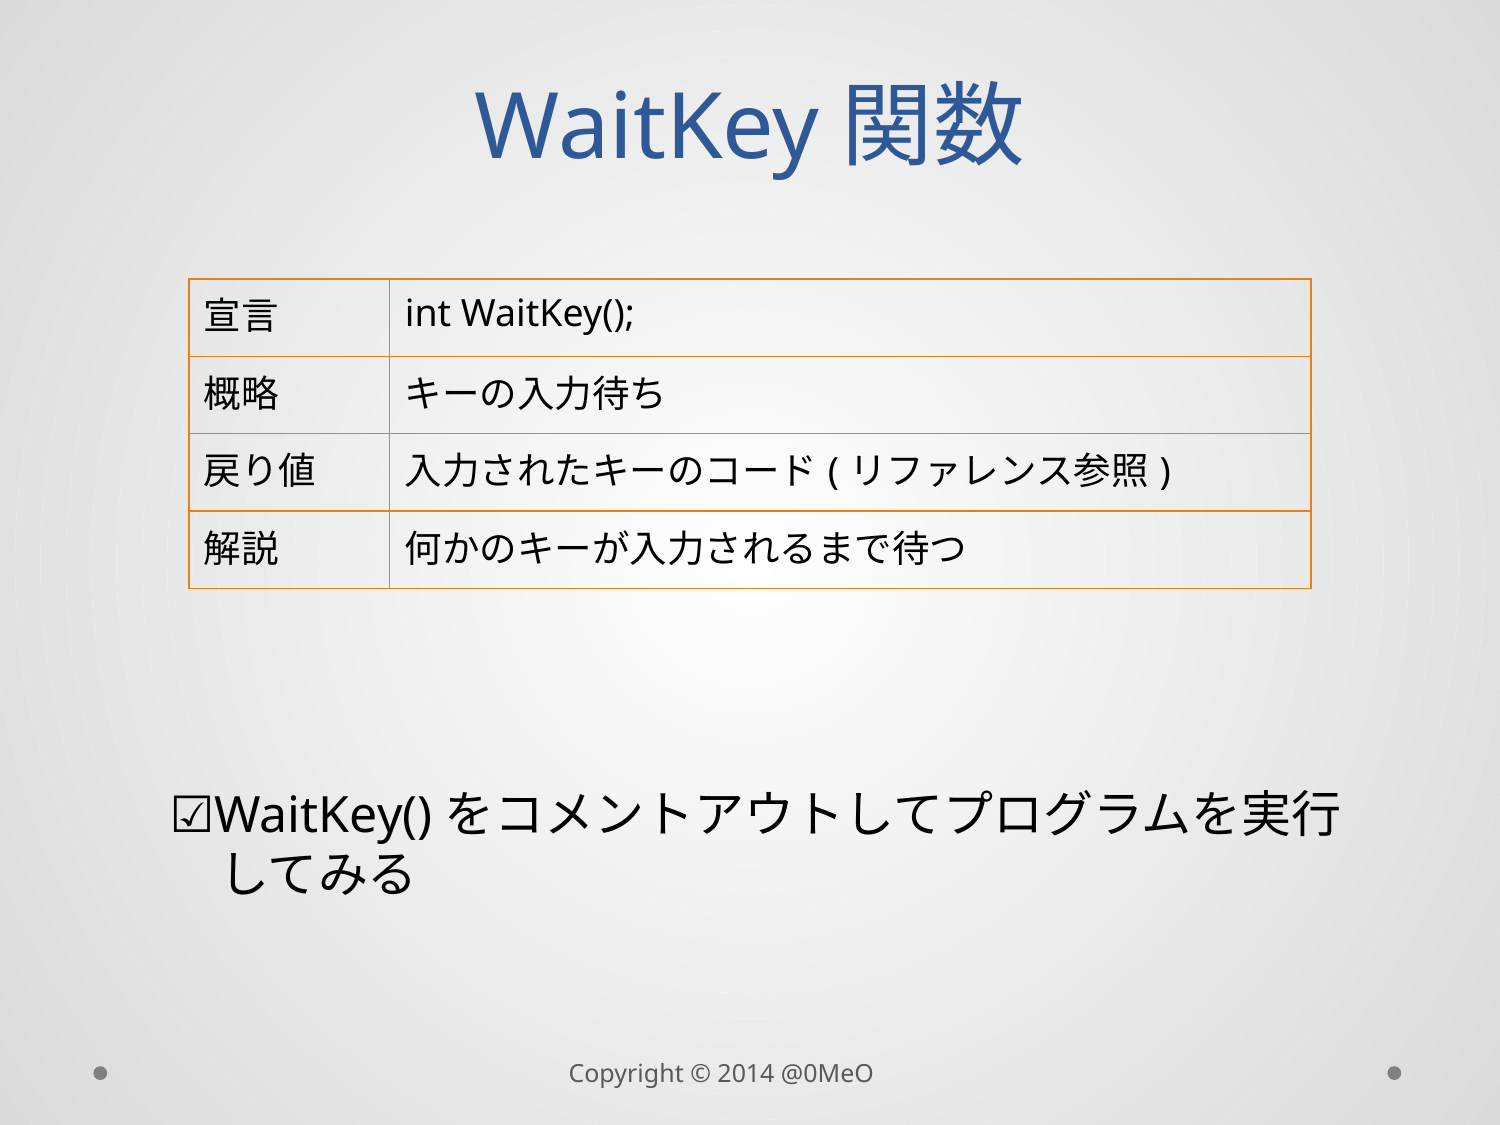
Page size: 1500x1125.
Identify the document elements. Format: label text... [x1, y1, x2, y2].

table_header 宣言 [190, 280, 389, 356]
table_cell 戻り値 [190, 434, 389, 510]
table_cell キーの入力待ち [390, 357, 1310, 433]
title WaitKey関数 [75, 35, 1425, 185]
text_box ☑WaitKey()をコメントアウトしてプログラムを実行 してみる [154, 775, 1357, 910]
table_header int WaitKey(); [390, 280, 1310, 356]
table_cell 入力されたキーのコード(リファレンス参照) [390, 434, 1310, 510]
table_cell 何かのキーが入力されるまで待つ [390, 512, 1310, 588]
table_cell 解説 [190, 512, 389, 588]
table_cell 概略 [190, 357, 389, 433]
